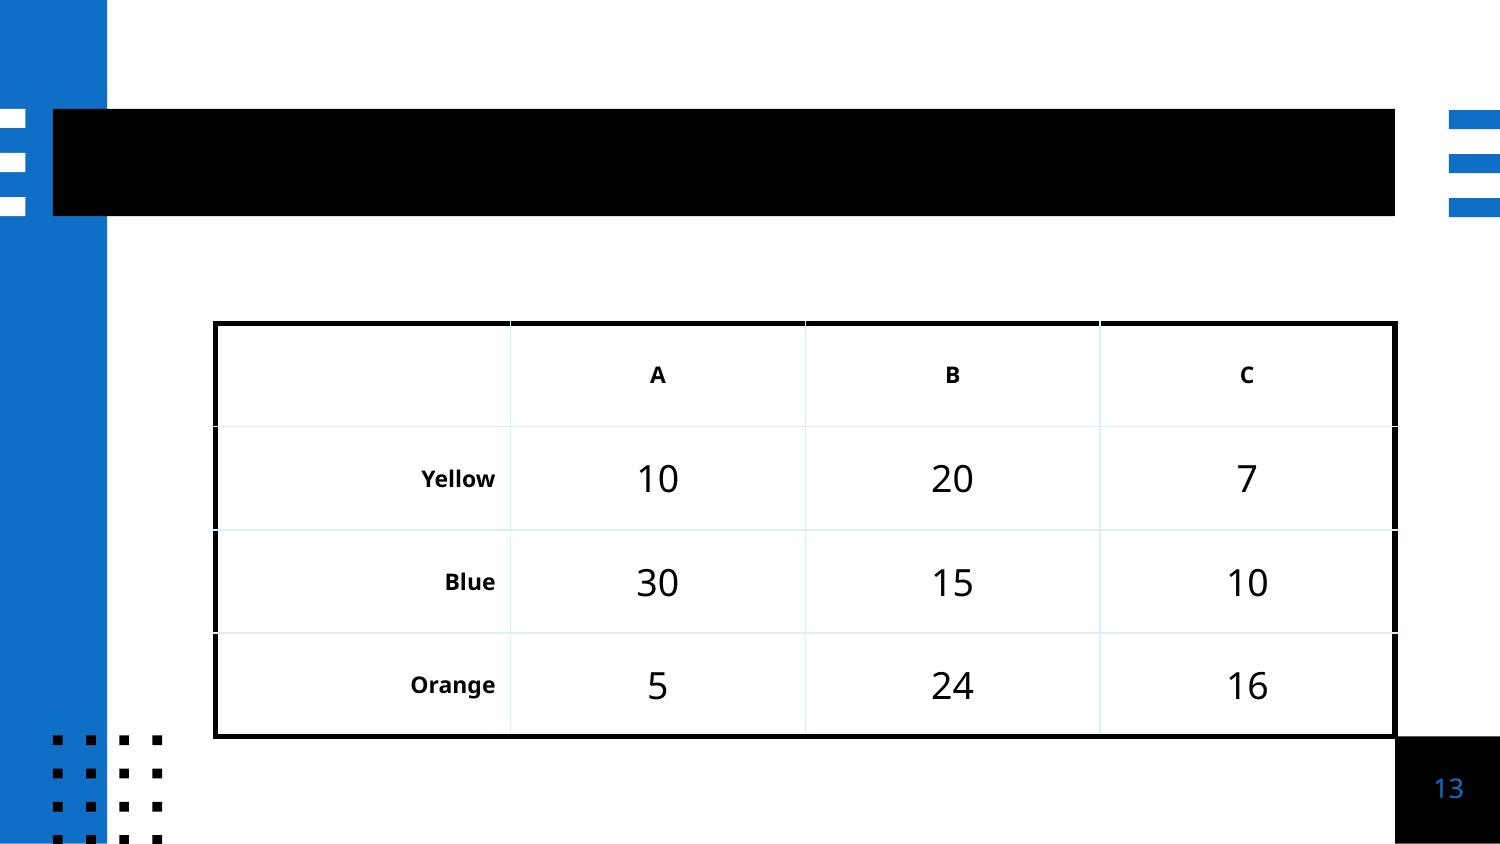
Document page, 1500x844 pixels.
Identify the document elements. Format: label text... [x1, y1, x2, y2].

table_cell 7 [1101, 427, 1392, 529]
table_cell 10 [1101, 531, 1392, 632]
table_cell Orange [218, 634, 510, 734]
table_cell 5 [511, 634, 805, 734]
table_cell 15 [806, 531, 1099, 632]
table_cell 24 [806, 634, 1099, 734]
table_cell 10 [511, 427, 805, 529]
table_cell Blue [218, 531, 510, 632]
table_cell 20 [806, 427, 1099, 529]
slide_number 13 [1395, 736, 1500, 844]
table_header C [1101, 326, 1392, 426]
table_cell 16 [1101, 634, 1392, 734]
table_cell 30 [511, 531, 805, 632]
table_header [218, 326, 510, 426]
table_cell Yellow [218, 427, 510, 529]
table_header B [806, 326, 1099, 426]
table_header A [511, 326, 805, 426]
